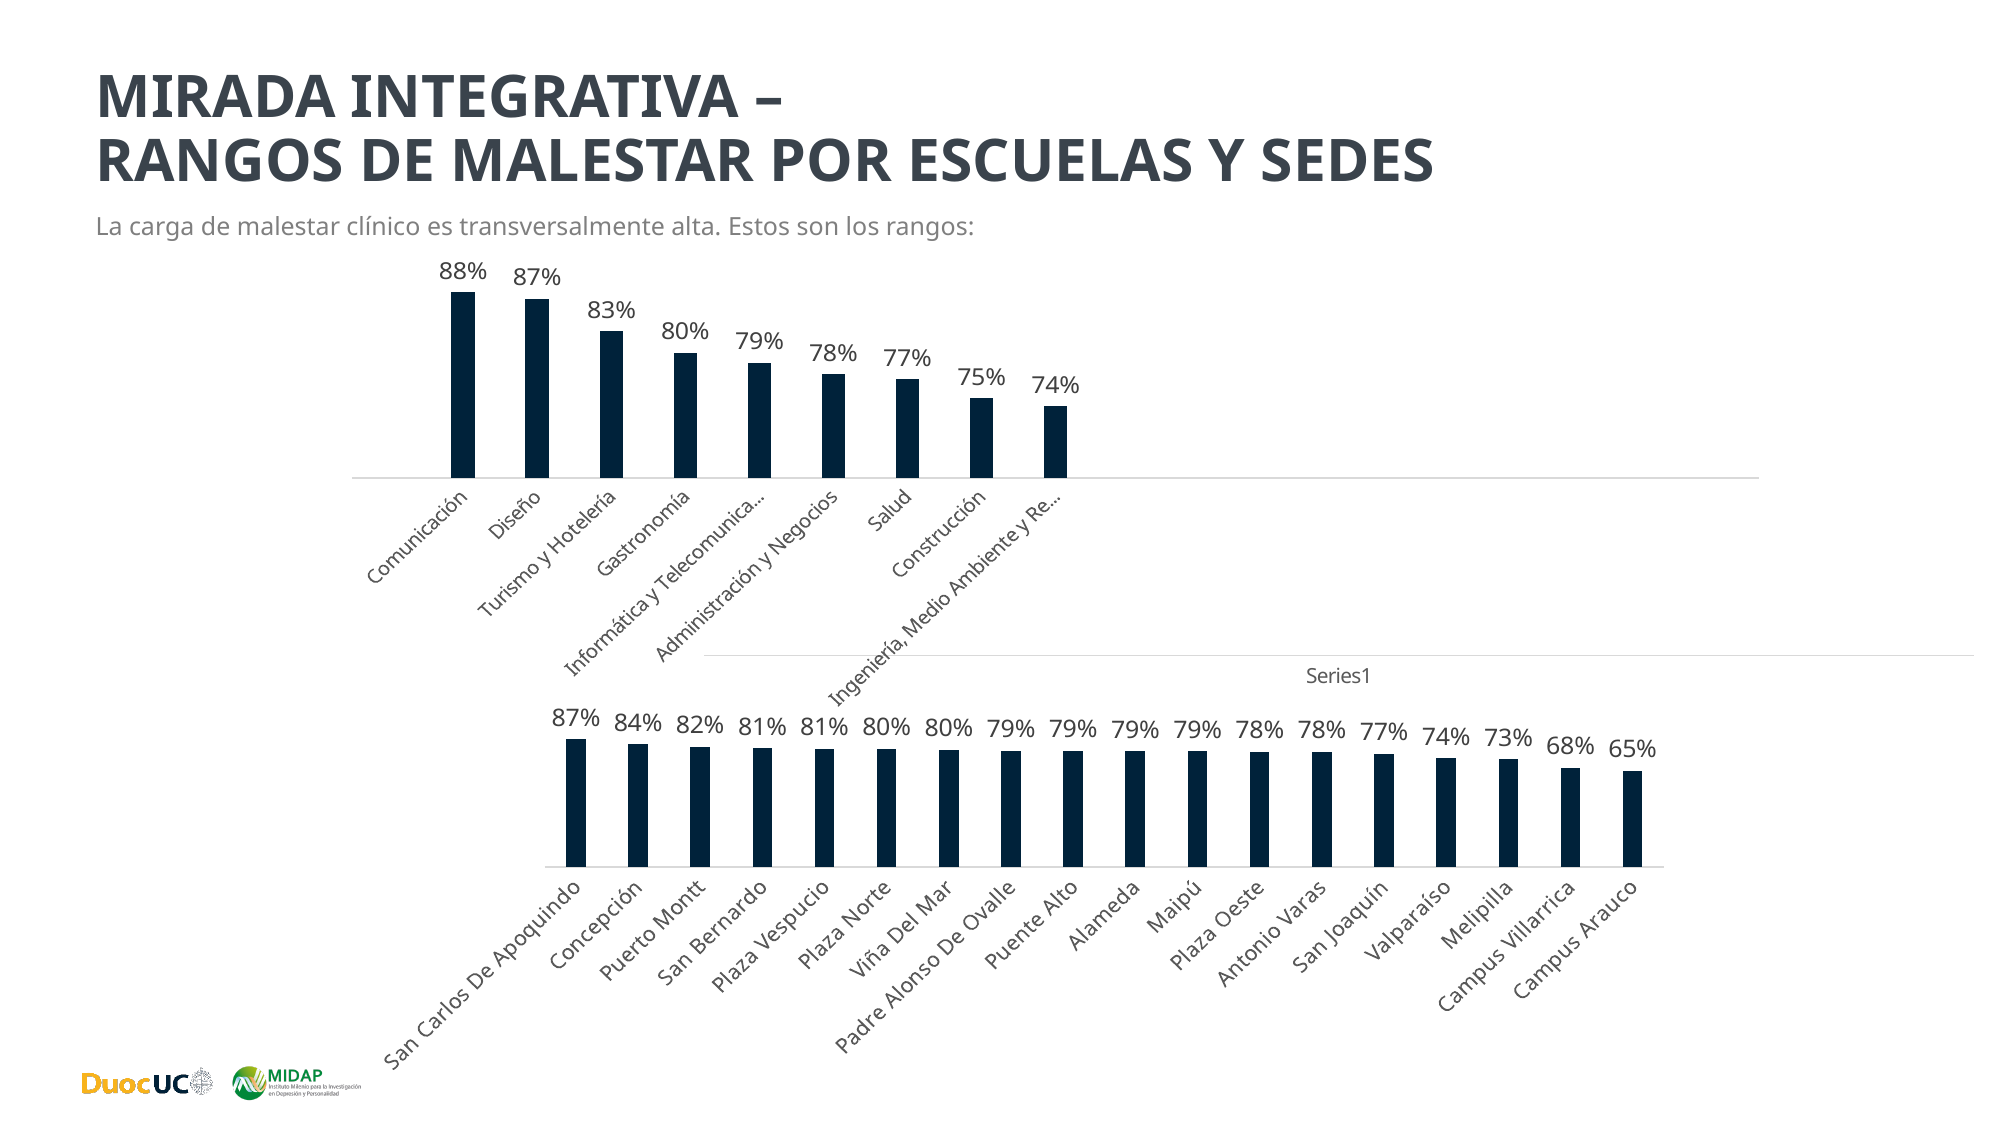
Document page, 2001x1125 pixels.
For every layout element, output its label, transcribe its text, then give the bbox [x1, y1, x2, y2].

text_box La carga de malestar clínico es transversalmente alta. Estos son los rangos: [80, 203, 1470, 248]
picture [80, 1051, 392, 1115]
title Mirada integrativa – Rangos de malestar por Escuelas y Sedes [80, 59, 1990, 202]
chart [280, 236, 2000, 1084]
